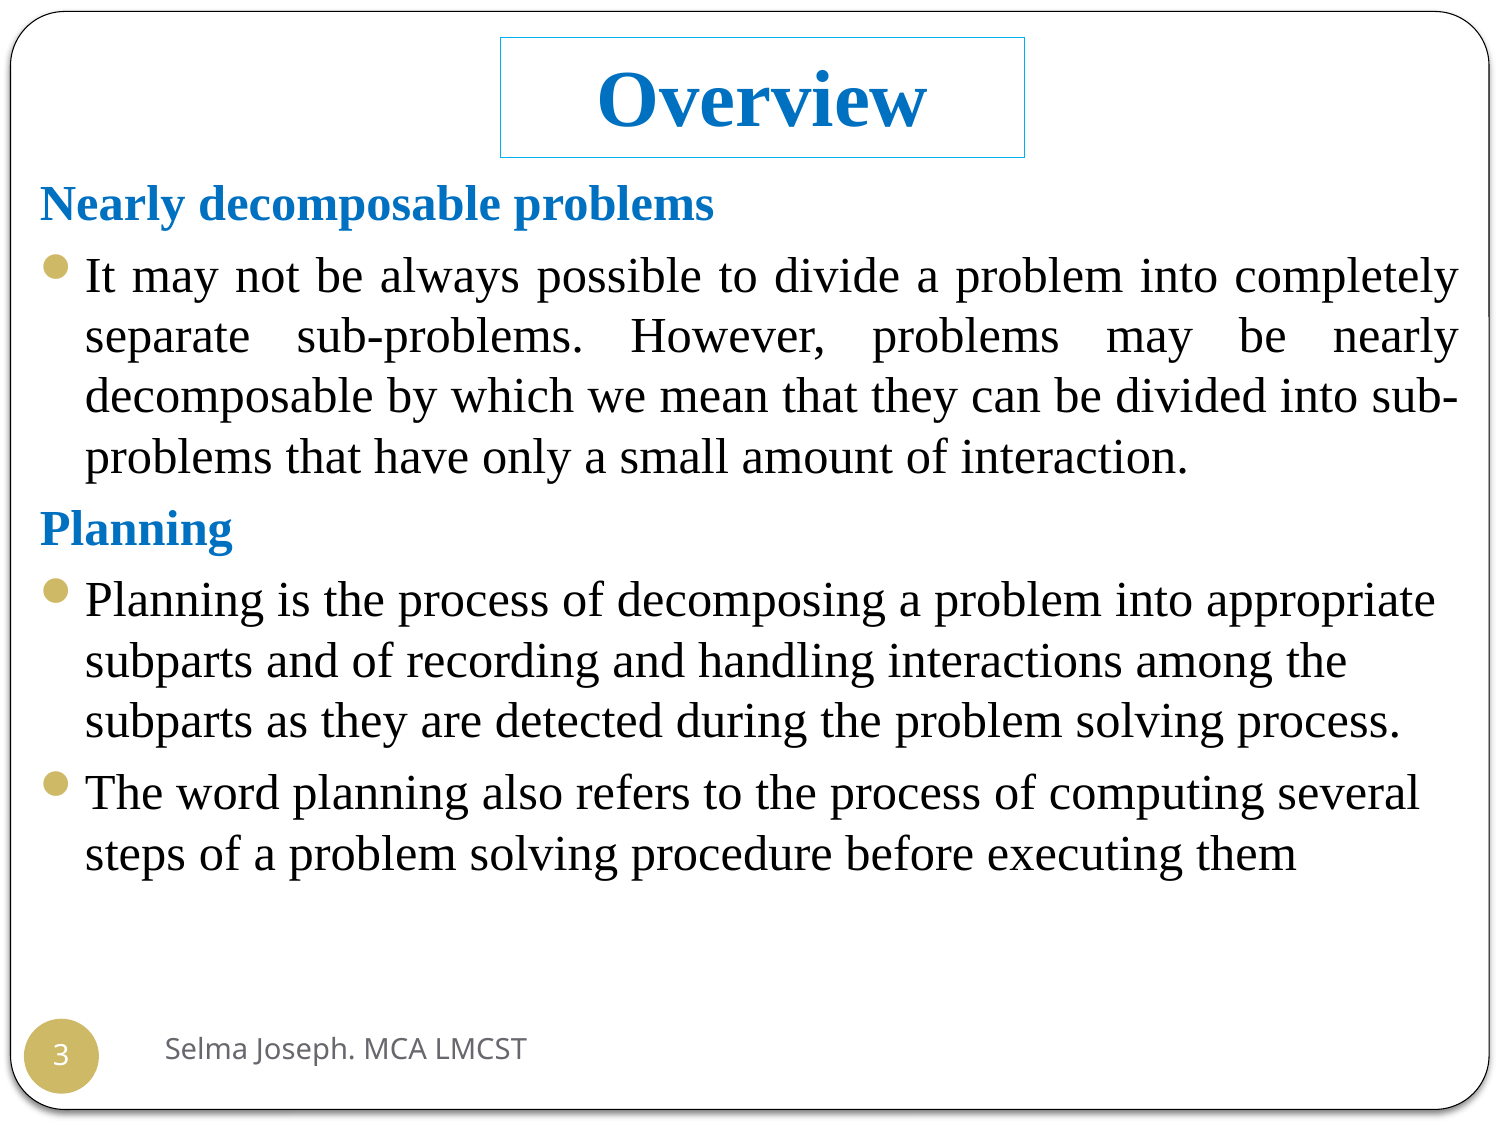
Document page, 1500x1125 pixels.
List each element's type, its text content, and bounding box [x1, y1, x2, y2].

title Overview [500, 37, 1025, 158]
list Nearly decomposable problems It may not be always possible to divide a problem into completely separate sub-problems. However, problems may be nearly decomposable by which we mean that they can be divided into sub-problems that have only a small amount of interaction. Planning Planning is the process of decomposing a problem into appropriate subparts and of recording and handling interactions among the subparts as they are detected during the problem solving process. The word planning also refers to the process of computing several steps of a problem solving procedure before executing them [24, 162, 1475, 988]
footer Selma Joseph. MCA LMCST [150, 1012, 800, 1088]
slide_number 3 [23, 1018, 99, 1094]
